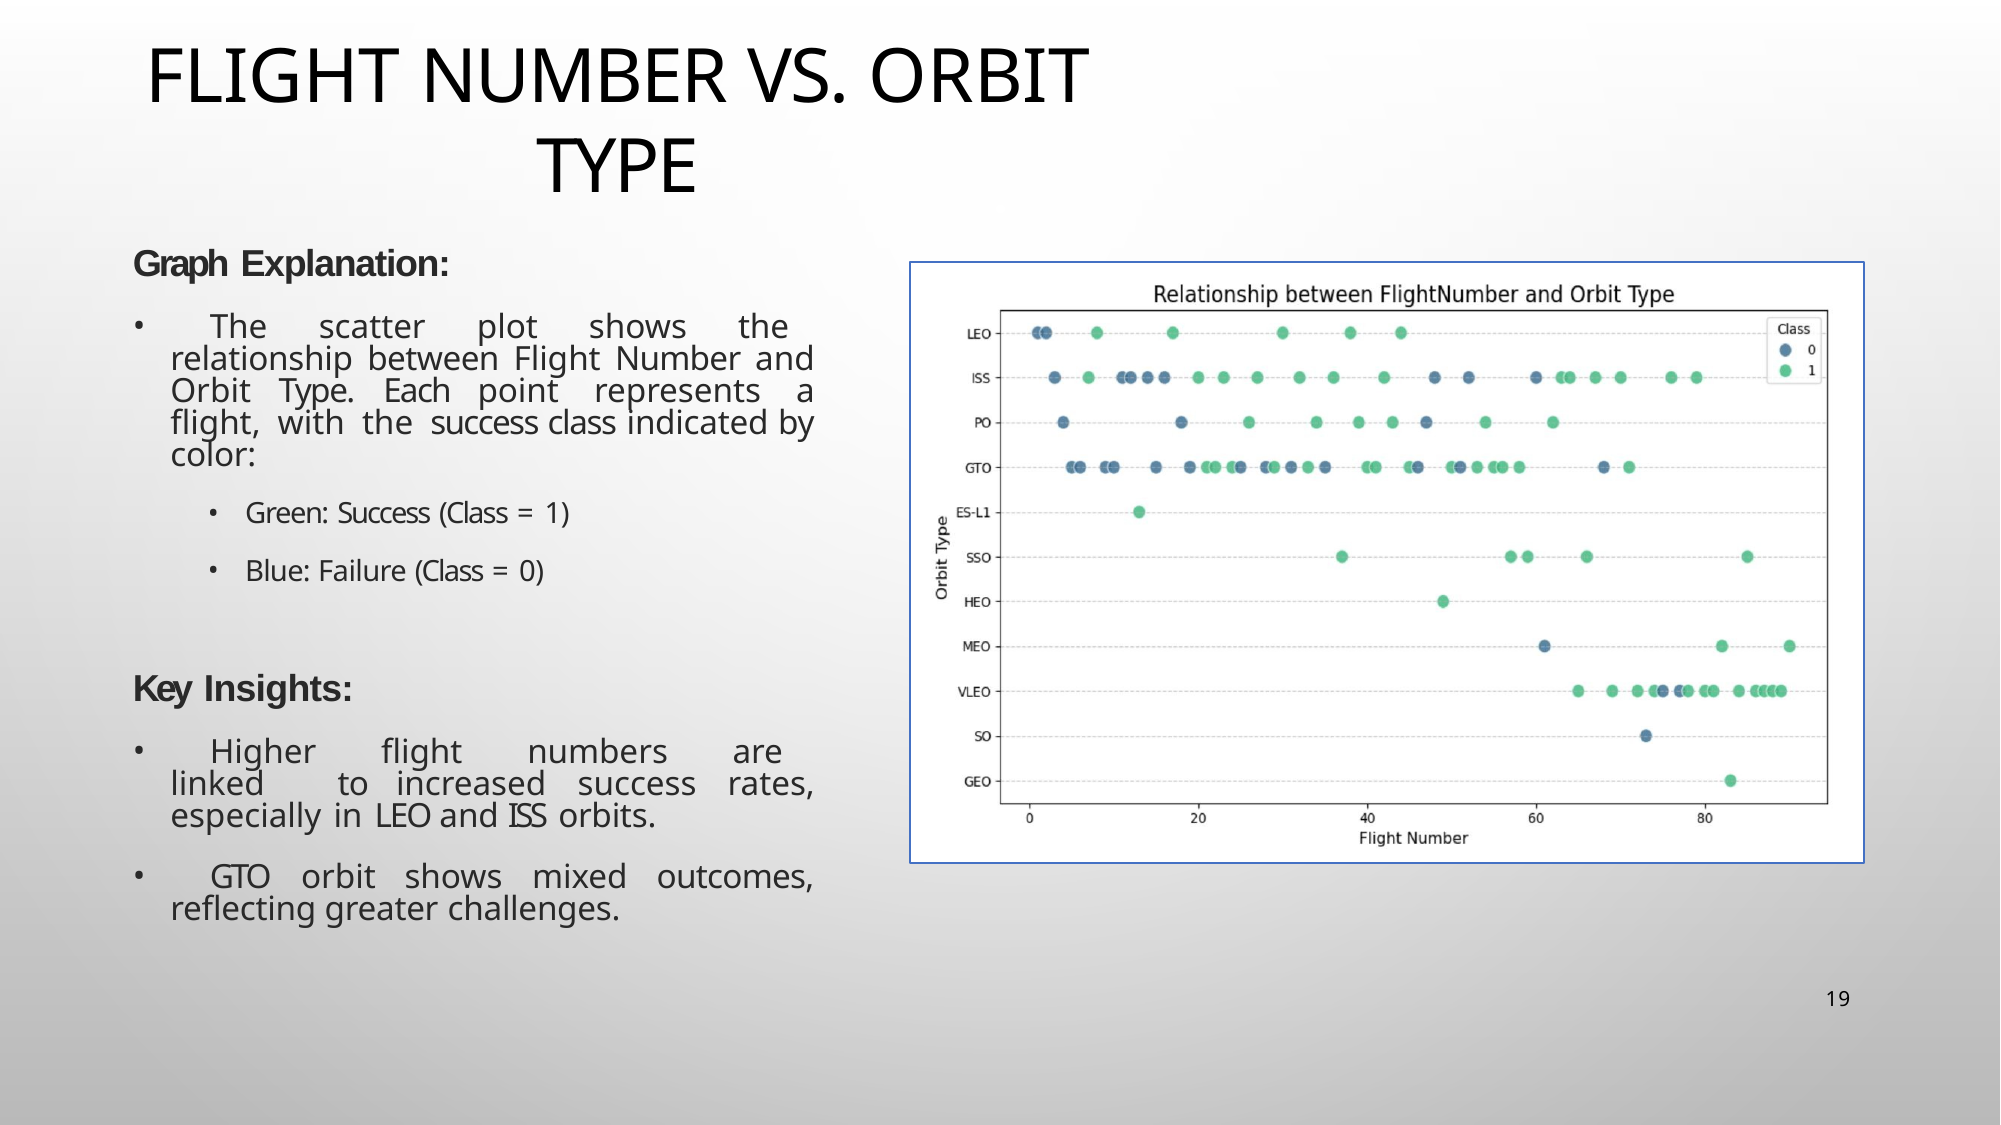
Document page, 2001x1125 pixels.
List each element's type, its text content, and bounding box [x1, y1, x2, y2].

picture [0, 0, 2000, 1125]
title Flight Number vs. Orbit Type [139, 21, 1095, 212]
slide_number 19 [1724, 875, 1851, 1125]
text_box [908, 260, 1866, 865]
text_box Graph Explanation: The scatter plot shows the relationship between Flight Number and Orbit Type. Each point represents a flight, with the success class indicated by color: Green: Success (Class = 1) Blue: Failure (Class = 0) Key Insights: Higher flight numbers are linked to increased success rates, especially in LEO and ISS orbits. GTO orbit shows mixed outcomes, reflecting greater challenges. [130, 212, 816, 927]
